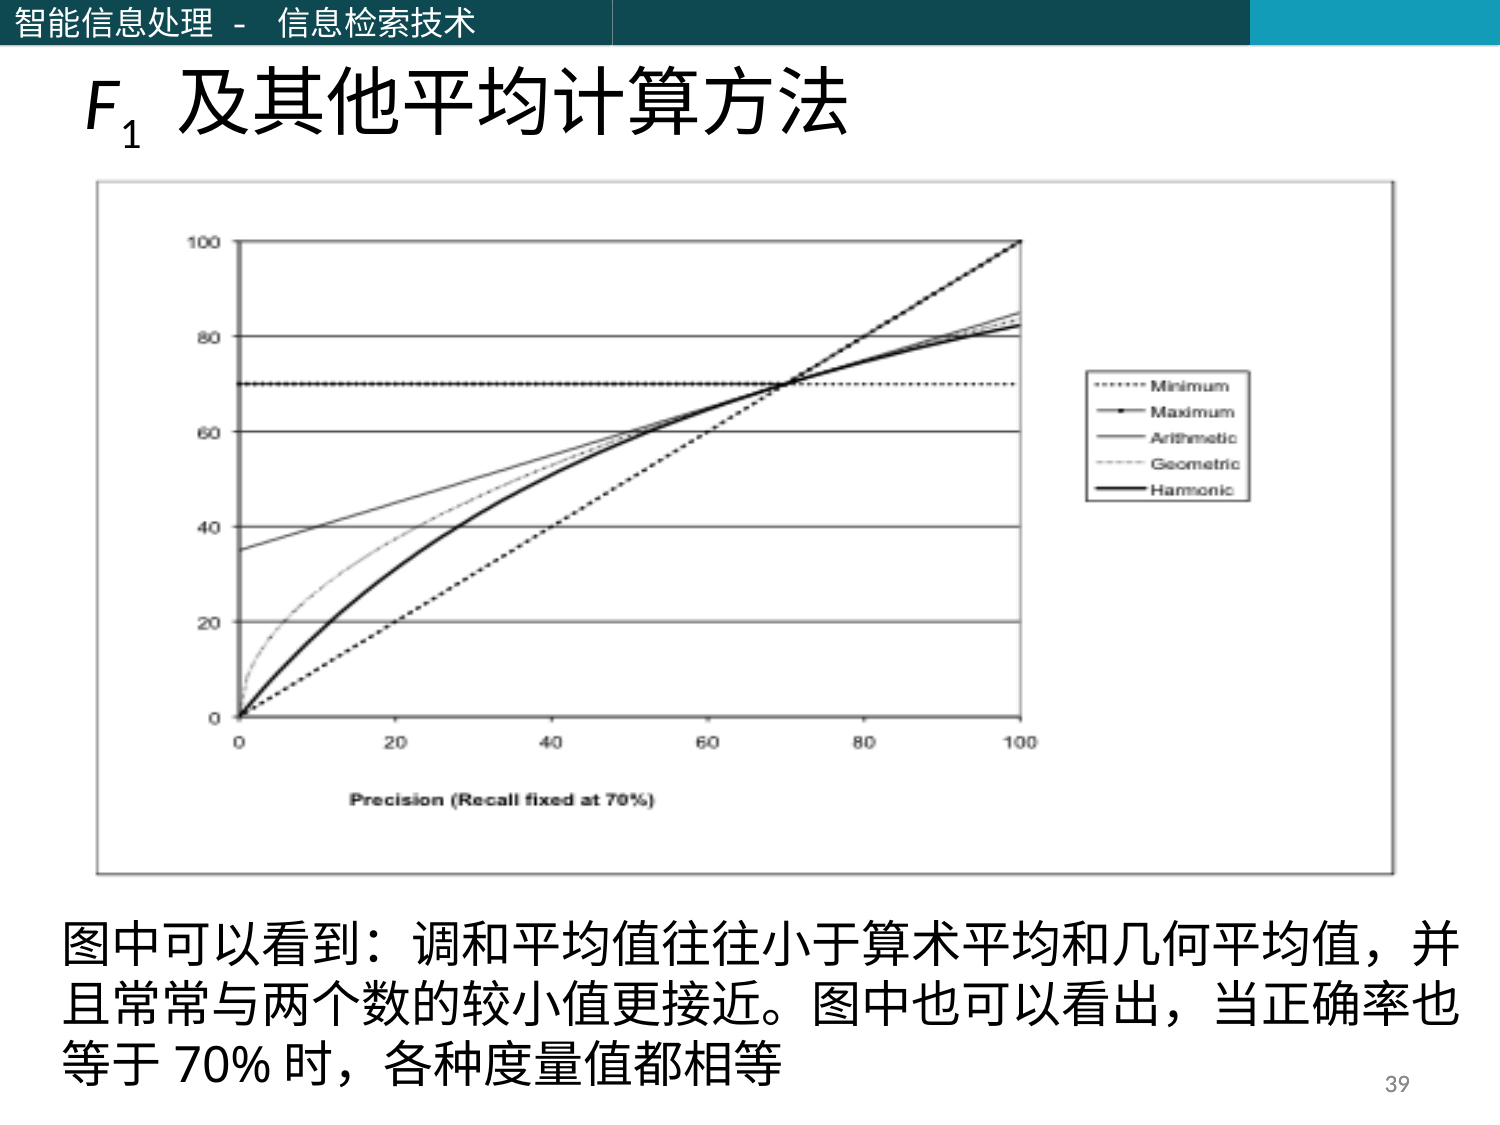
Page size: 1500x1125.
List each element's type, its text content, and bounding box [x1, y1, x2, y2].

picture [83, 160, 1417, 882]
text_box F1 及其他平均计算方法 [70, 49, 1477, 165]
text_box 图中可以看到：调和平均值往往小于算术平均和几何平均值，并且常常与两个数的较小值更接近。图中也可以看出，当正确率也等于70%时，各种度量值都相等 [46, 905, 1500, 1101]
text_box [1253, 0, 1406, 50]
